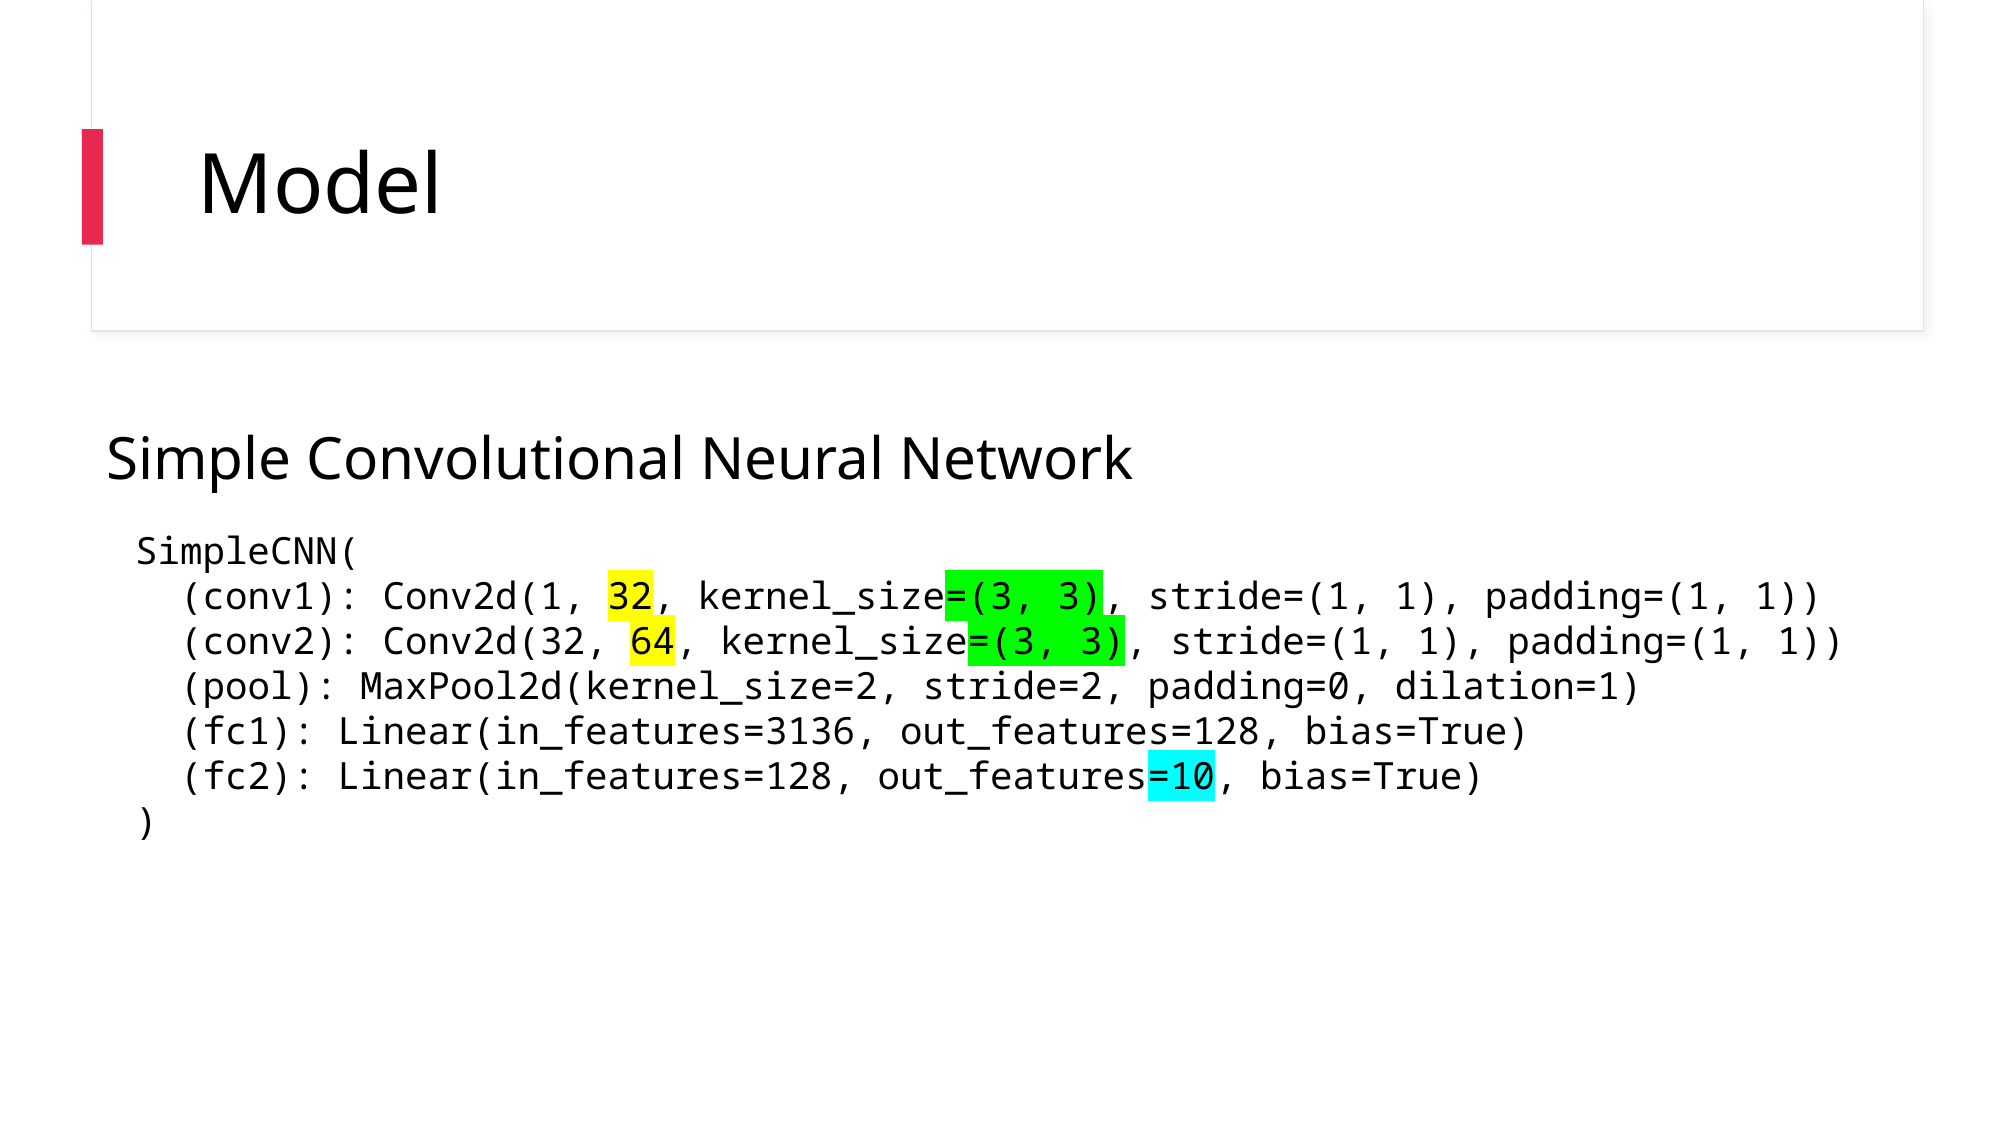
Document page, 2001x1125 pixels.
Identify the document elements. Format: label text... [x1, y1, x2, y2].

list Simple Convolutional Neural Network [91, 406, 1851, 1013]
title Model [183, 90, 1851, 284]
text_box SimpleCNN( (conv1): Conv2d(1, 32, kernel_size=(3, 3), stride=(1, 1), padding=(1, 1)) (conv2): Conv2d(32, 64, kernel_size=(3, 3), stride=(1, 1), padding=(1, 1)) (pool): MaxPool2d(kernel_size=2, stride=2, padding=0, dilation=1) (fc1): Linear(in_features=3136, out_features=128, bias=True) (fc2): Linear(in_features=128, out_features=10, bias=True) ) [120, 519, 1880, 850]
